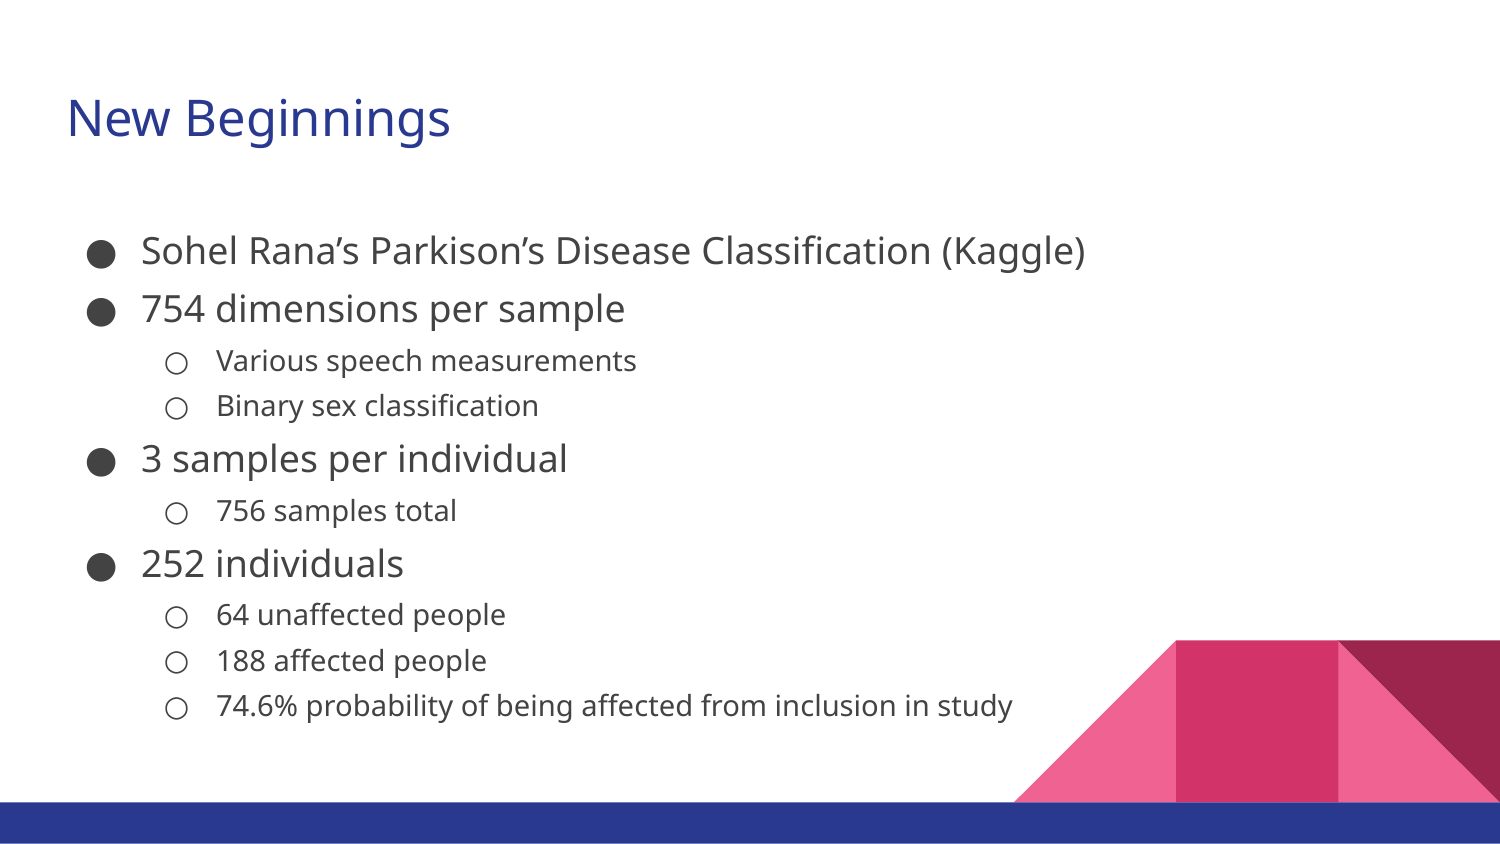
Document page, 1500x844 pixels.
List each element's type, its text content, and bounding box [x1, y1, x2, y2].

list Sohel Rana’s Parkison’s Disease Classification (Kaggle) 754 dimensions per sample Various speech measurements Binary sex classification 3 samples per individual 756 samples total 252 individuals 64 unaffected people 188 affected people 74.6% probability of being affected from inclusion in study [51, 201, 1449, 750]
title New Beginnings [51, 67, 1449, 167]
